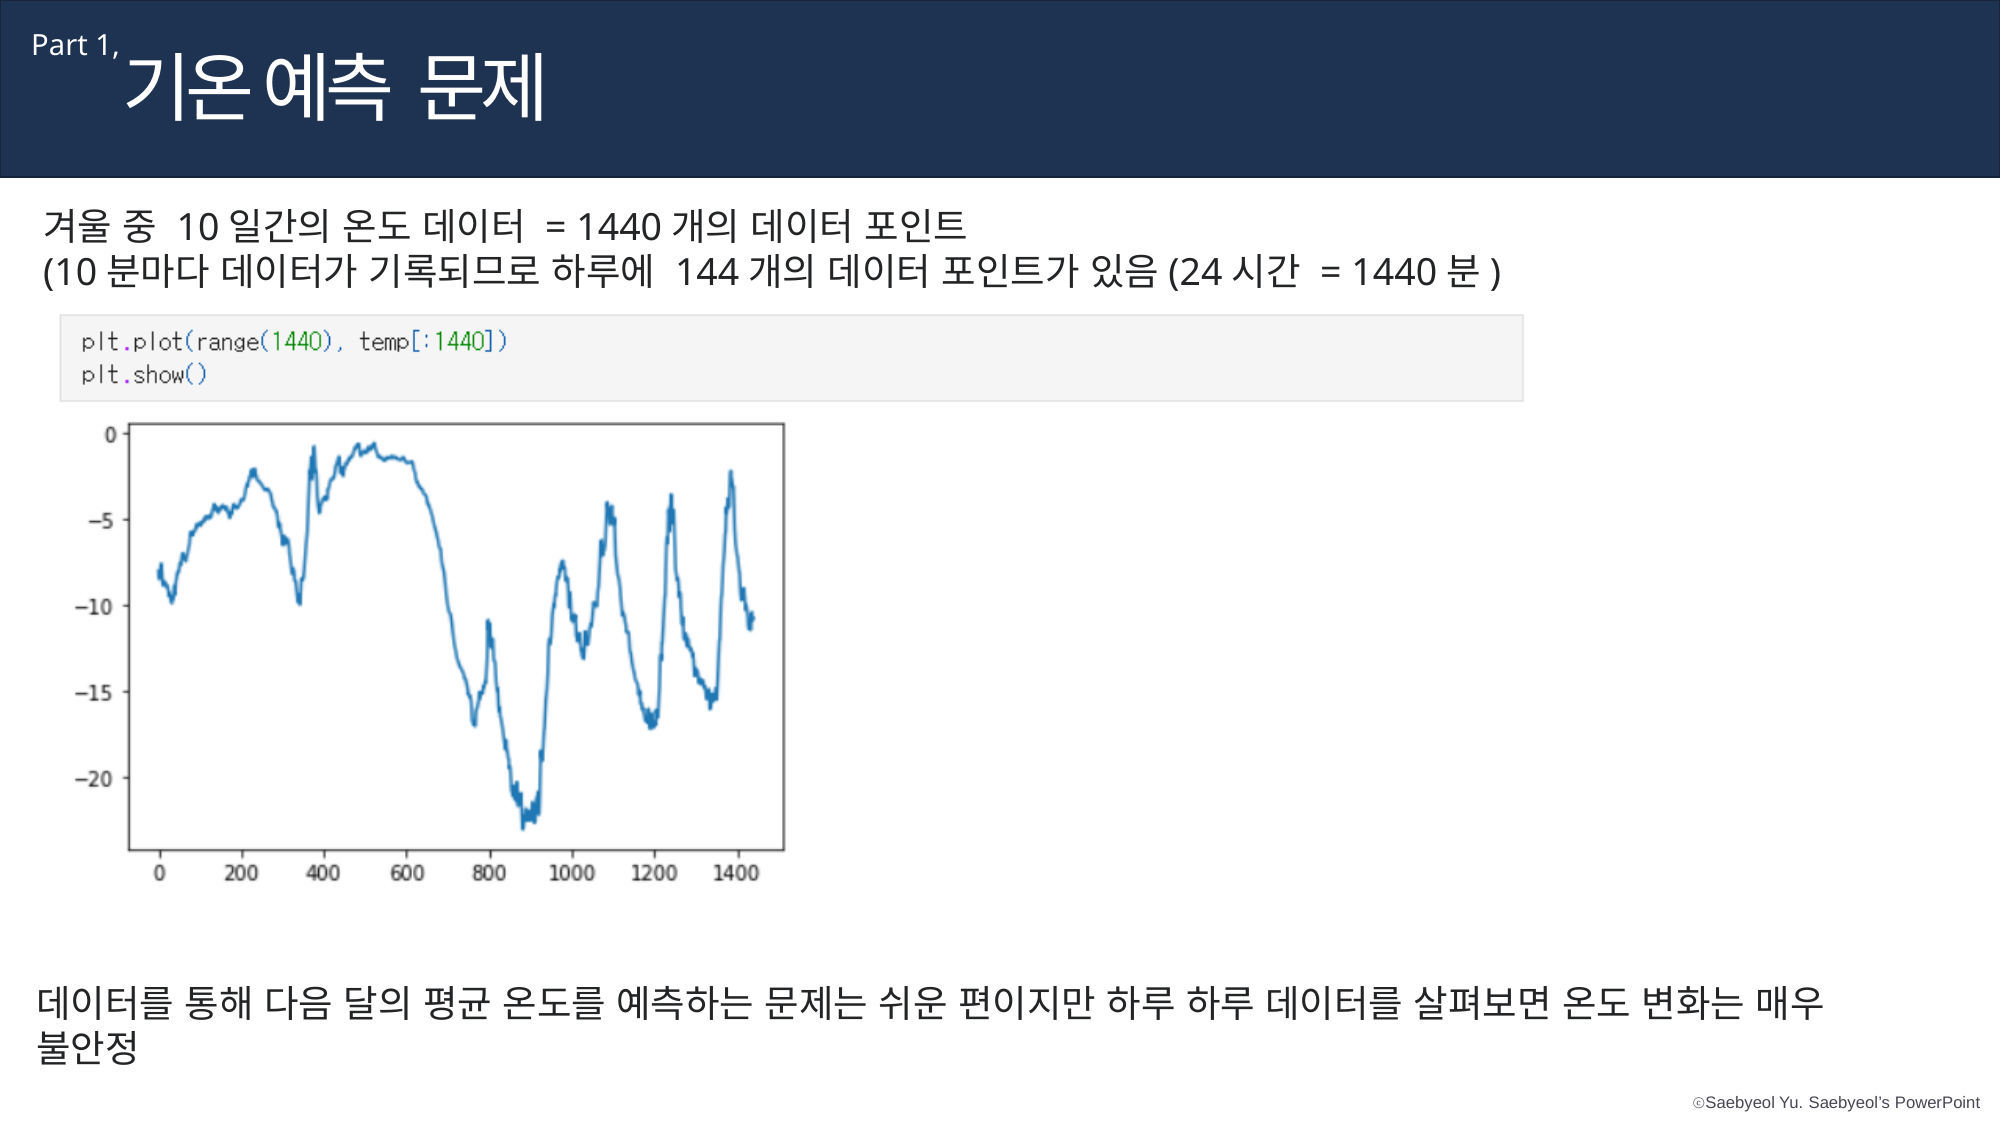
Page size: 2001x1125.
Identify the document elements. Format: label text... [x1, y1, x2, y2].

text_box 데이터를 통해 다음 달의 평균 온도를 예측하는 문제는 쉬운 편이지만 하루 하루 데이터를 살펴보면 온도 변화는 매우 불안정 [21, 973, 1852, 1078]
text_box 기온 예측 문제 [108, 33, 565, 139]
picture [49, 302, 1546, 898]
text_box Part 1, [16, 19, 143, 69]
text_box [0, 0, 2000, 178]
text_box 겨울 중 10일간의 온도 데이터 = 1440개의 데이터 포인트 (10분마다 데이터가 기록되므로 하루에 144개의 데이터 포인트가 있음(24시간 = 1440분) [28, 196, 1852, 301]
